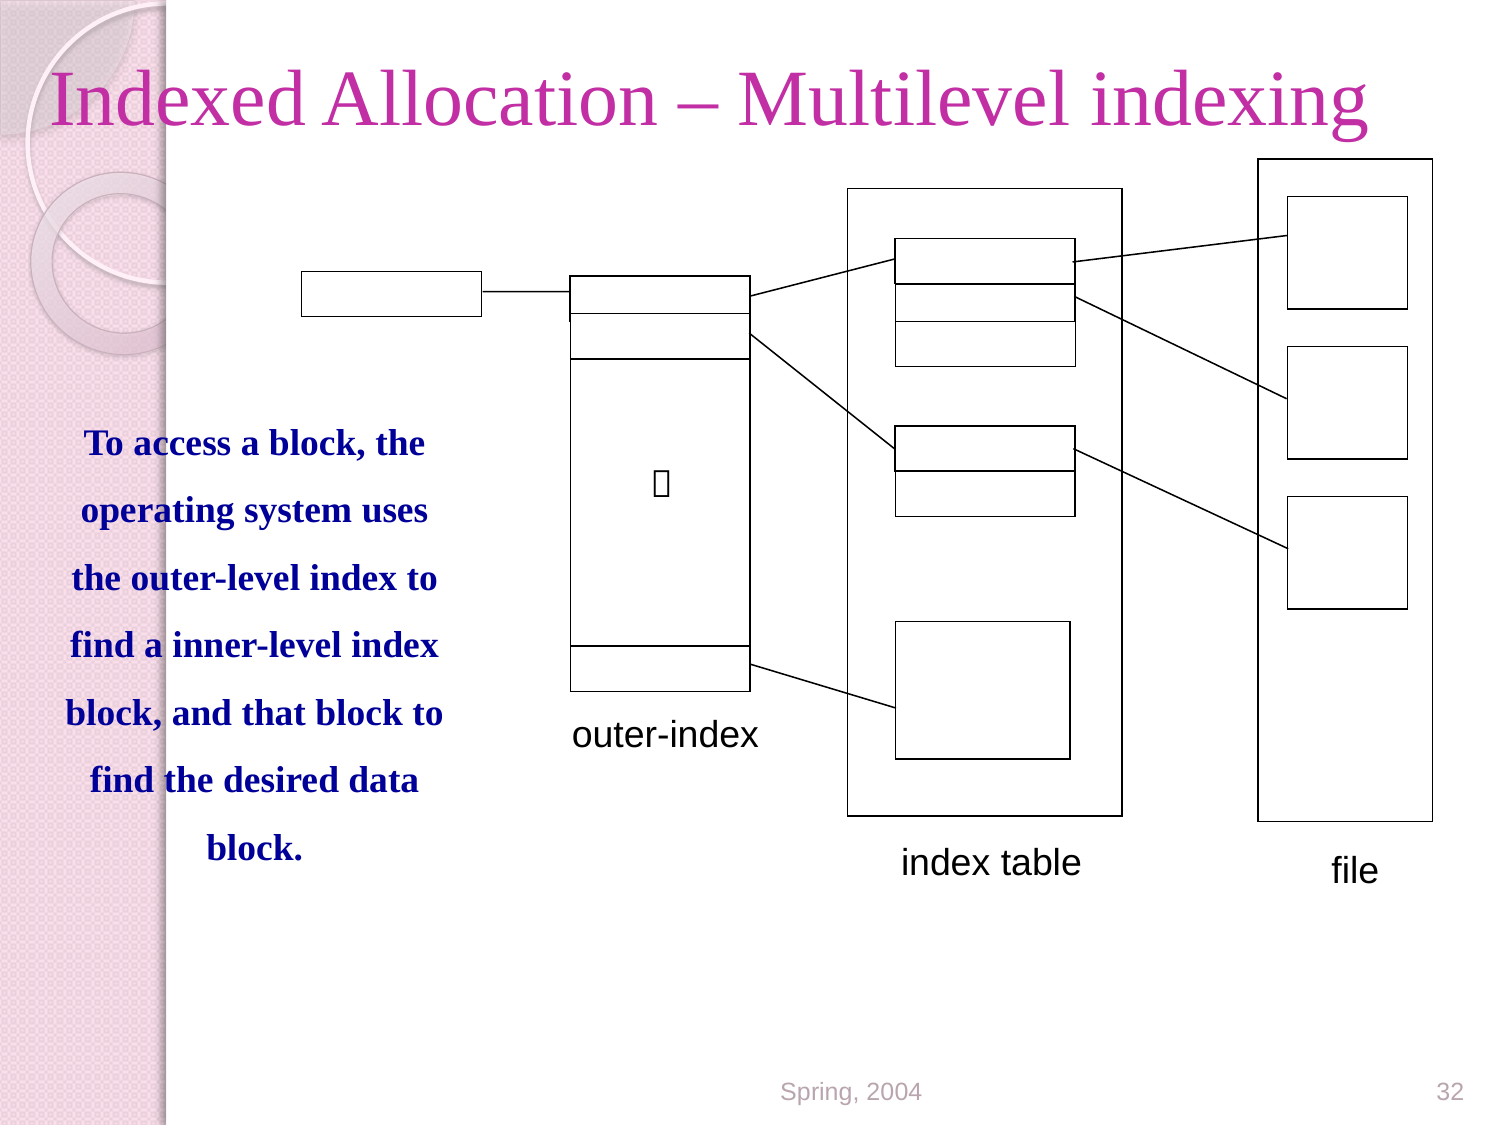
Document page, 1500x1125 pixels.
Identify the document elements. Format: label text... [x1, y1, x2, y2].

text_box [1257, 158, 1433, 822]
text_box index table [886, 830, 1097, 890]
text_box [1287, 346, 1408, 459]
text_box [570, 646, 751, 692]
text_box [570, 313, 751, 358]
slide_number Spring, 2004 [587, 1034, 938, 1113]
text_box file [1316, 838, 1395, 899]
text_box outer-index [556, 702, 774, 762]
text_box [895, 321, 1076, 367]
text_box To access a block, the operating system uses the outer-level index to find a inner-level index block, and that block to find the desired data block. [47, 388, 462, 876]
text_box [894, 238, 1075, 284]
text_box [1287, 196, 1408, 309]
text_box [895, 471, 1076, 517]
text_box [570, 275, 750, 313]
slide_number 32 [1413, 1034, 1488, 1113]
title Indexed Allocation – Multilevel indexing [34, 37, 1500, 150]
text_box  [635, 452, 688, 513]
text_box [1287, 496, 1408, 609]
text_box [570, 358, 751, 646]
text_box [301, 271, 482, 317]
text_box [895, 283, 1076, 321]
text_box [894, 425, 1075, 471]
text_box [847, 188, 1123, 816]
text_box [895, 621, 1071, 759]
